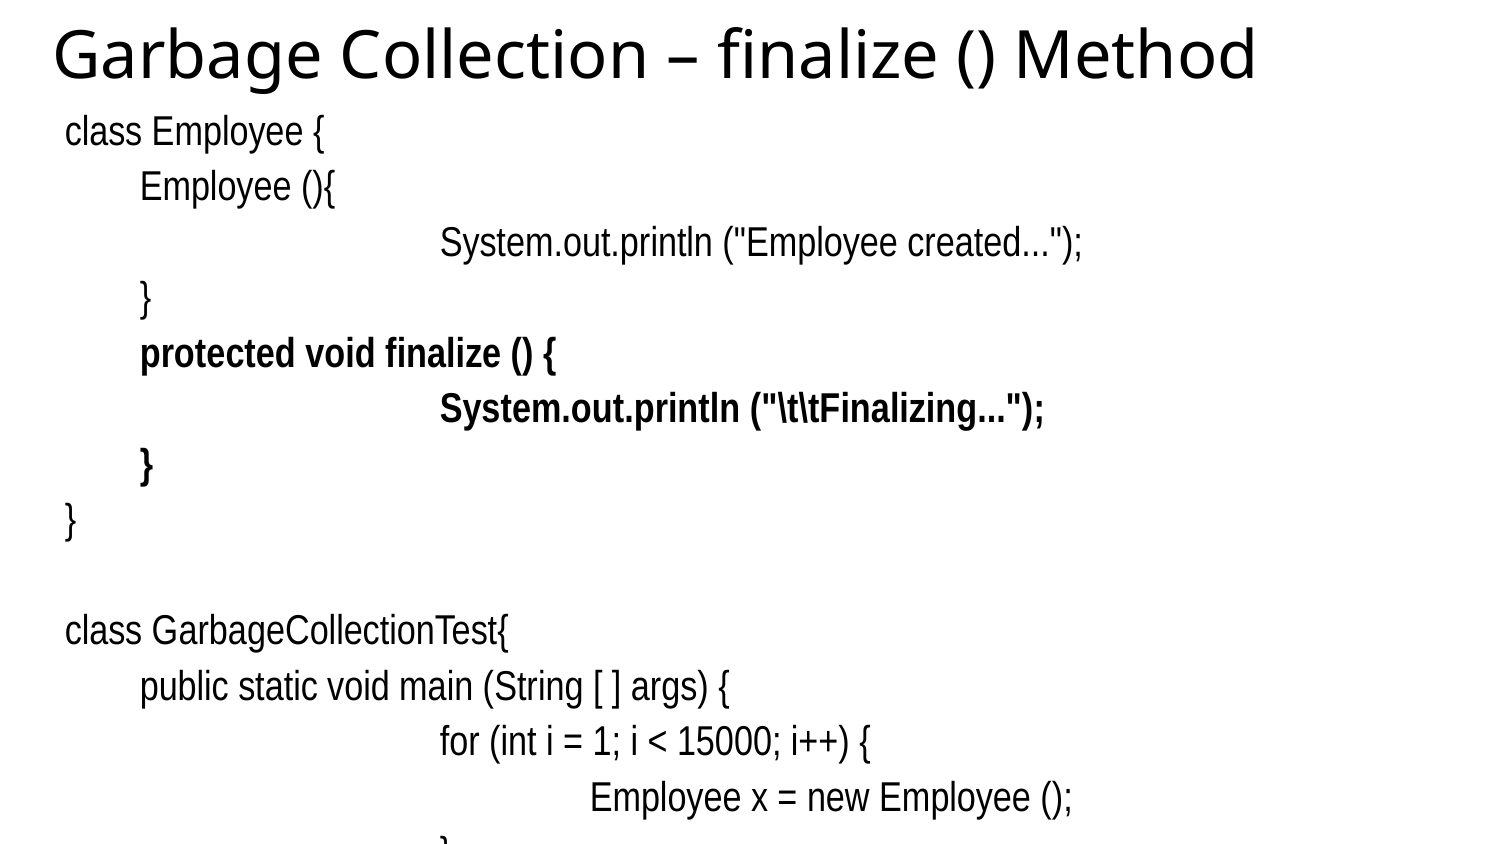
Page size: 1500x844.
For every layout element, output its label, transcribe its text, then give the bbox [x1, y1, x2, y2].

text_box class Employee { Employee (){ System.out.println ("Employee created..."); } protected void finalize () { System.out.println ("\t\tFinalizing..."); } } class GarbageCollectionTest{ public static void main (String [ ] args) { for (int i = 1; i < 15000; i++) { Employee x = new Employee (); } } } [49, 103, 1413, 844]
text_box Garbage Collection – finalize () Method [37, 0, 1463, 104]
